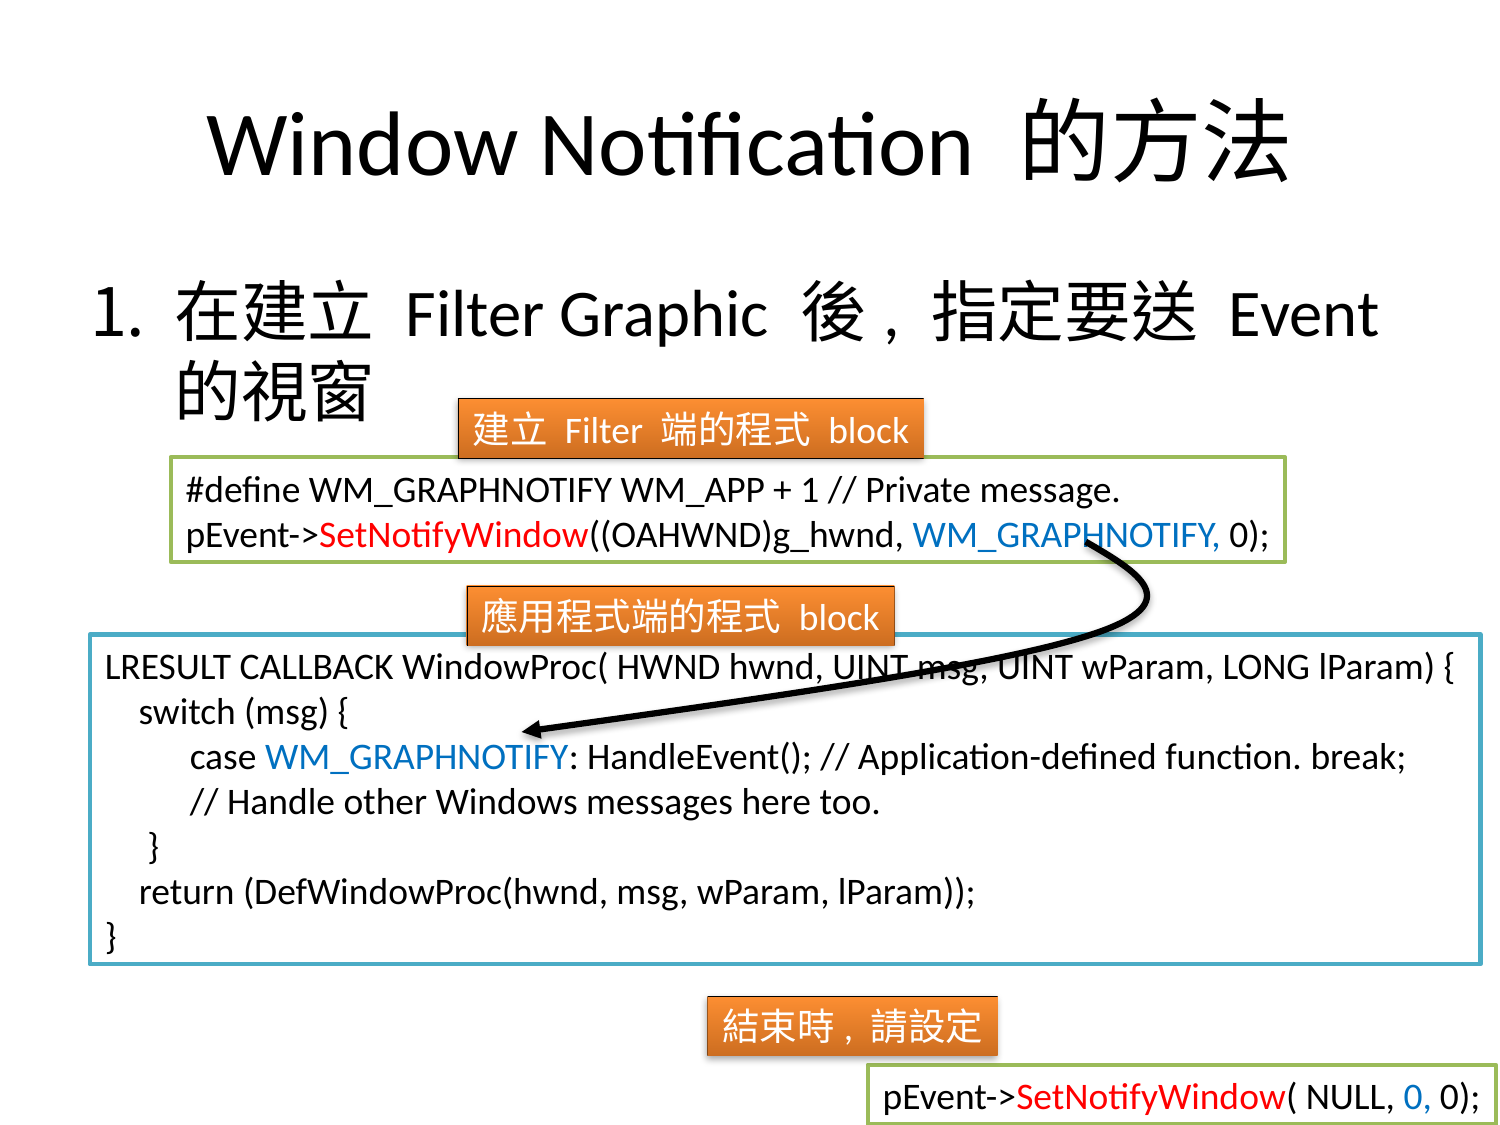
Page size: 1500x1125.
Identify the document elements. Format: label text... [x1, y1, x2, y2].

title Window Notification 的方法 [75, 45, 1425, 233]
text_box [521, 539, 1151, 739]
text_box 建立 Filter 端的程式 block [457, 398, 924, 459]
text_box pEvent->SetNotifyWindow( NULL, 0, 0); [866, 1063, 1498, 1125]
text_box 結束時, 請設定 [707, 996, 998, 1056]
text_box LRESULT CALLBACK WindowProc( HWND hwnd, UINT msg, UINT wParam, LONG lParam) { switch (msg) { case WM_GRAPHNOTIFY: HandleEvent(); // Application-defined function. break; // Handle other Windows messages here too. } return (DefWindowProc(hwnd, msg, wParam, lParam)); } [88, 632, 1483, 966]
text_box 應用程式端的程式 block [466, 585, 895, 646]
text_box #define WM_GRAPHNOTIFY WM_APP + 1 // Private message. pEvent->SetNotifyWindow((OAHWND)g_hwnd, WM_GRAPHNOTIFY, 0); [169, 455, 1287, 564]
list 在建立 Filter Graphic 後, 指定要送 Event 的視窗 [75, 262, 1425, 1005]
